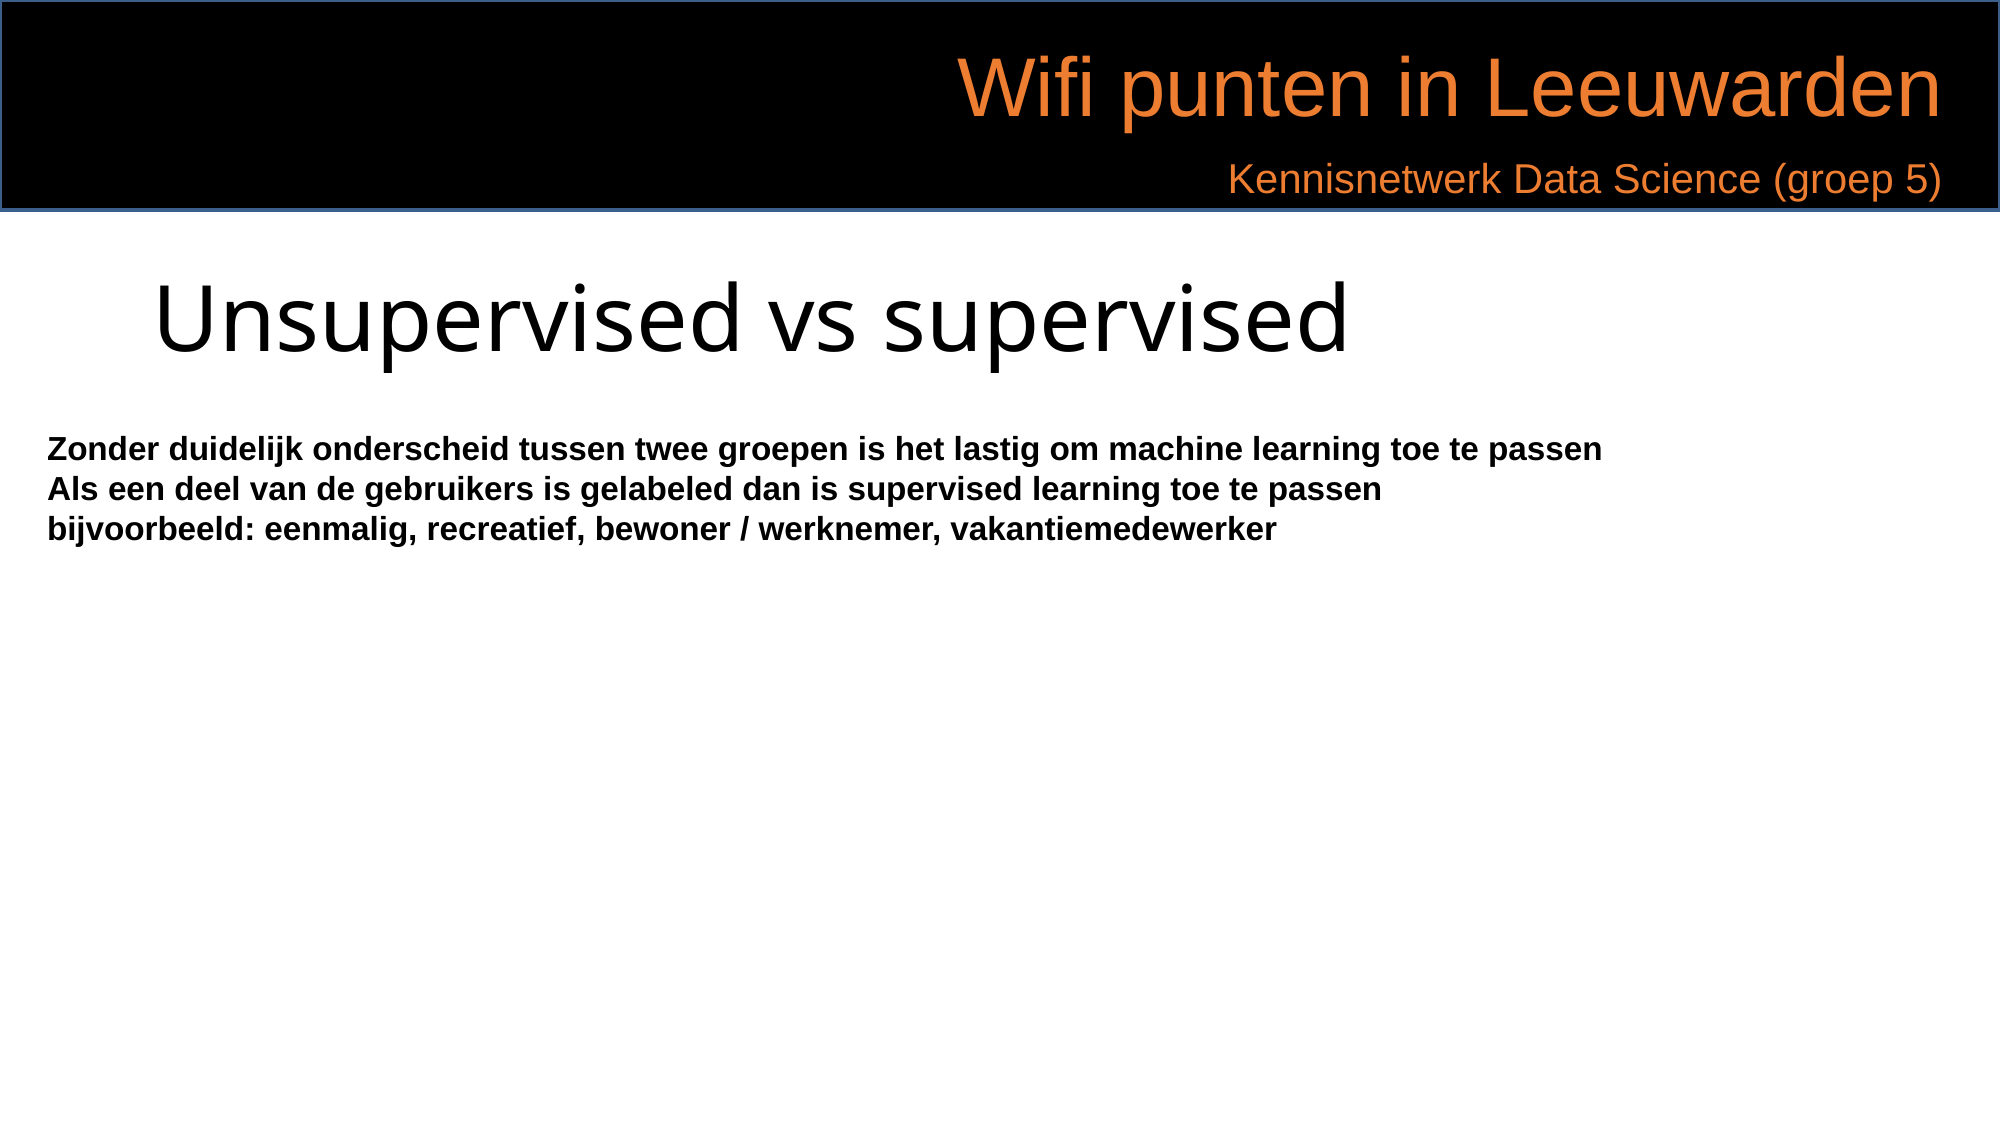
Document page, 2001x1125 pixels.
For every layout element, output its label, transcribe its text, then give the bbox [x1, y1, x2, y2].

text_box Zonder duidelijk onderscheid tussen twee groepen is het lastig om machine learning toe te passen Als een deel van de gebruikers is gelabeled dan is supervised learning toe te passen bijvoorbeeld: eenmalig, recreatief, bewoner / werknemer, vakantiemedewerker [32, 419, 1980, 1080]
text_box [1448, 454, 1479, 493]
text_box [0, 0, 2000, 212]
text_box Unsupervised vs supervised [137, 213, 1863, 419]
text_box Wifi punten in Leeuwarden [638, 25, 1958, 141]
text_box Kennisnetwerk Data Science (groep 5) [463, 144, 1958, 210]
